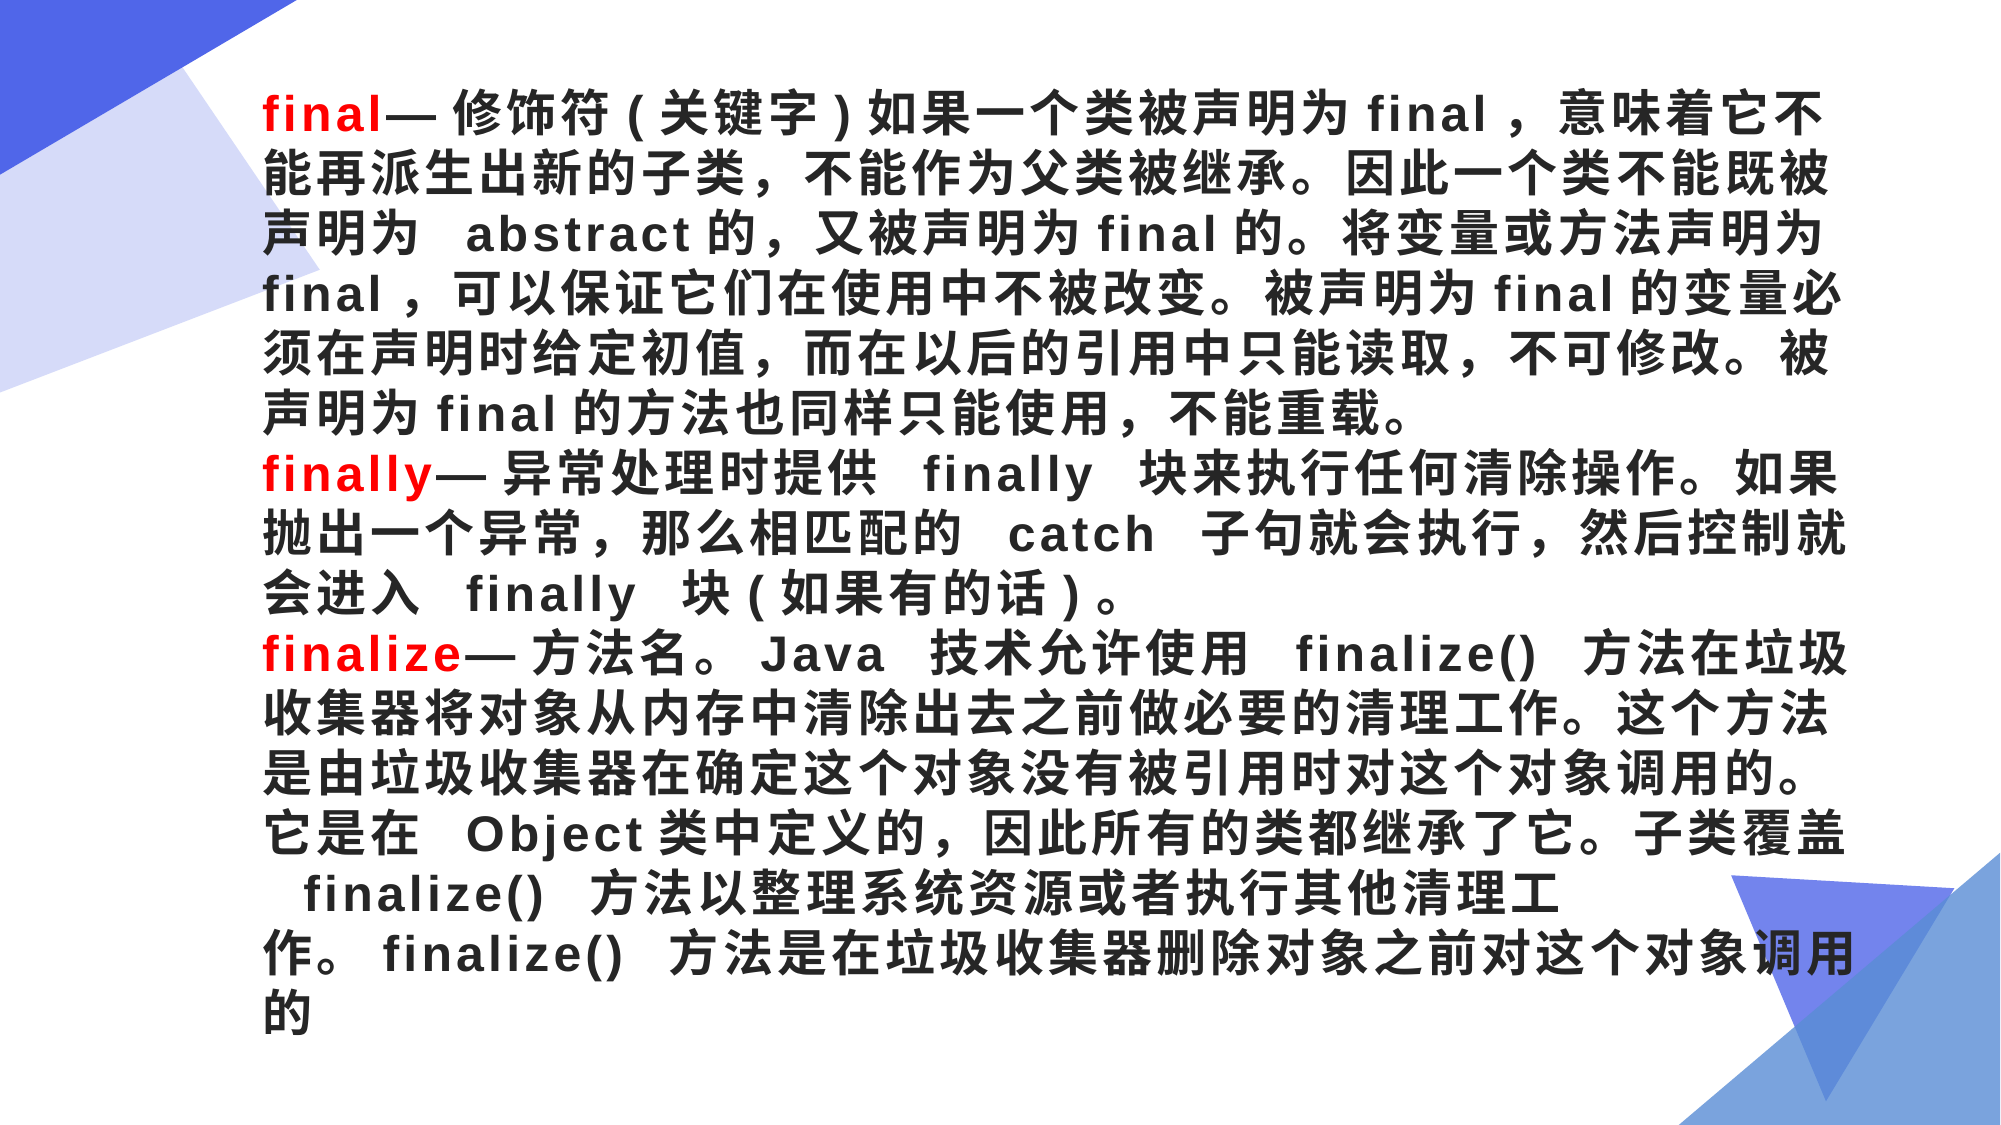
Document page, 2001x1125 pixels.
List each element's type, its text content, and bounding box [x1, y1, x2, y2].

title final—修饰符(关键字)如果一个类被声明为final，意味着它不能再派生出新的子类，不能作为父类被继承。因此一个类不能既被声明为 abstract的，又被声明为final的。将变量或方法声明为final，可以保证它们在使用中不被改变。被声明为final的变量必须在声明时给定初值，而在以后的引用中只能读取，不可修改。被声明为final的方法也同样只能使用，不能重载。 finally—异常处理时提供 finally 块来执行任何清除操作。如果抛出一个异常，那么相匹配的 catch 子句就会执行，然后控制就会进入 finally 块(如果有的话)。 finalize—方法名。Java 技术允许使用 finalize() 方法在垃圾收集器将对象从内存中清除出去之前做必要的清理工作。这个方法是由垃圾收集器在确定这个对象没有被引用时对这个对象调用的。它是在 Object类中定义的，因此所有的类都继承了它。子类覆盖 finalize() 方法以整理系统资源或者执行其他清理工作。finalize() 方法是在垃圾收集器删除对象之前对这个对象调用的 [247, 74, 1889, 1045]
